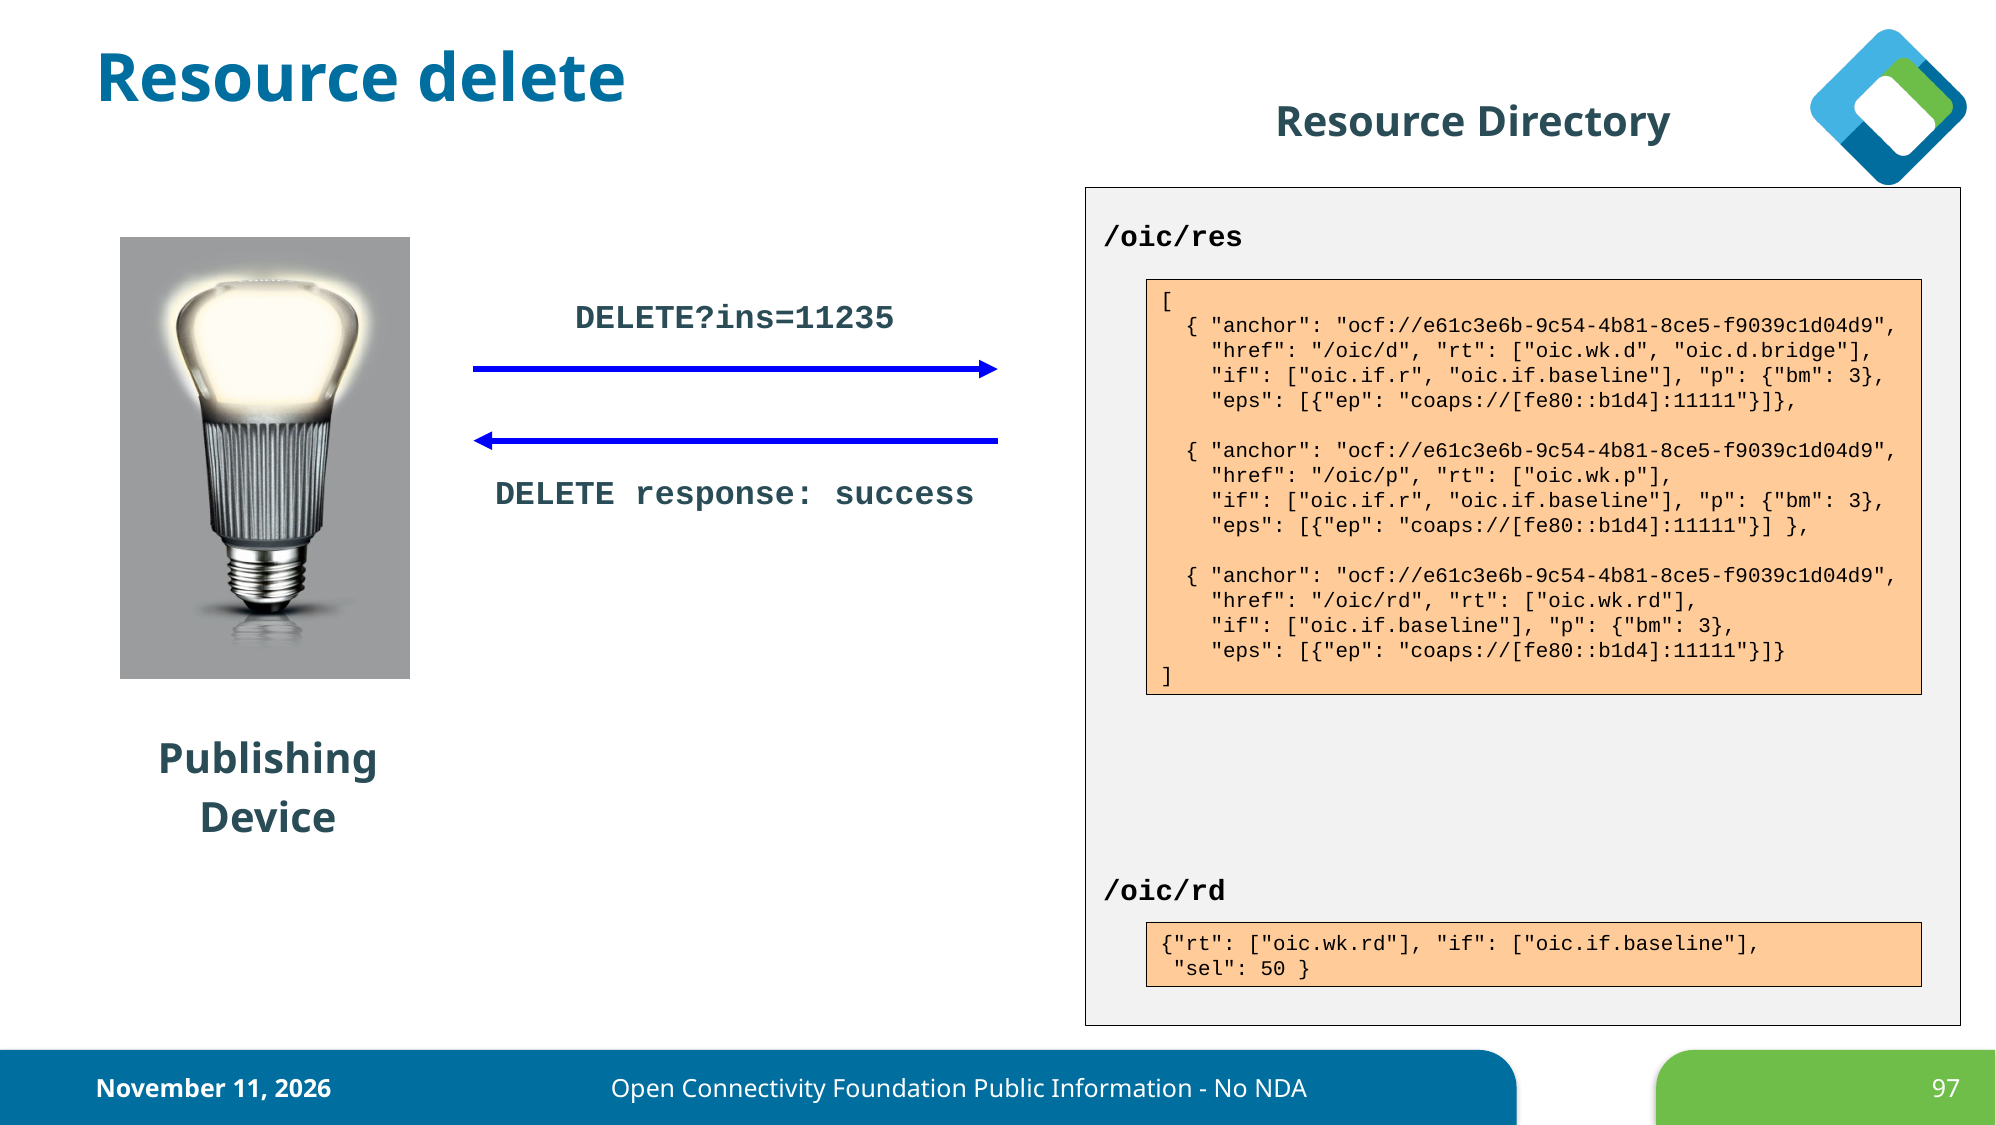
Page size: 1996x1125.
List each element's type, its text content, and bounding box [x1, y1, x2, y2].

picture [1810, 29, 1967, 185]
footer Open Connectivity Foundation Public Information - No NDA [490, 1065, 1430, 1108]
text_box /oic/res [1088, 210, 1360, 261]
text_box DELETE?ins=11235 [434, 287, 1035, 336]
picture [1895, 114, 1967, 185]
text_box Resource Directory [1259, 87, 1708, 143]
text_box [ { "anchor": "ocf://e61c3e6b-9c54-4b81-8ce5-f9039c1d04d9", "href": "/oic/d", "rt": ["oic.wk.d", "oic.d.bridge"], "if": ["oic.if.r", "oic.if.baseline"], "p": {"bm": 3}, "eps": [{"ep": "coaps://[fe80::b1d4]:11111"}]}, { "anchor": "ocf://e61c3e6b-9c54-4b81-8ce5-f9039c1d04d9", "href": "/oic/p", "rt": ["oic.wk.p"], "if": ["oic.if.r", "oic.if.baseline"], "p": {"bm": 3}, "eps": [{"ep": "coaps://[fe80::b1d4]:11111"}] }, { "anchor": "ocf://e61c3e6b-9c54-4b81-8ce5-f9039c1d04d9", "href": "/oic/rd", "rt": ["oic.wk.rd"], "if": ["oic.if.baseline"], "p": {"bm": 3}, "eps": [{"ep": "coaps://[fe80::b1d4]:11111"}]} ] [1145, 279, 1921, 695]
text_box Publishing Device [49, 724, 498, 780]
text_box DELETE response: success [434, 464, 1035, 513]
text_box /oic/rd [1088, 864, 1360, 914]
text_box [1083, 185, 1962, 1027]
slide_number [80, 1065, 462, 1109]
text_box {"rt": ["oic.wk.rd"], "if": ["oic.if.baseline"], "sel": 50 } [1145, 921, 1921, 987]
title Resource delete [80, 15, 1770, 134]
slide_number 97 [1775, 1065, 1976, 1123]
picture [120, 237, 411, 680]
